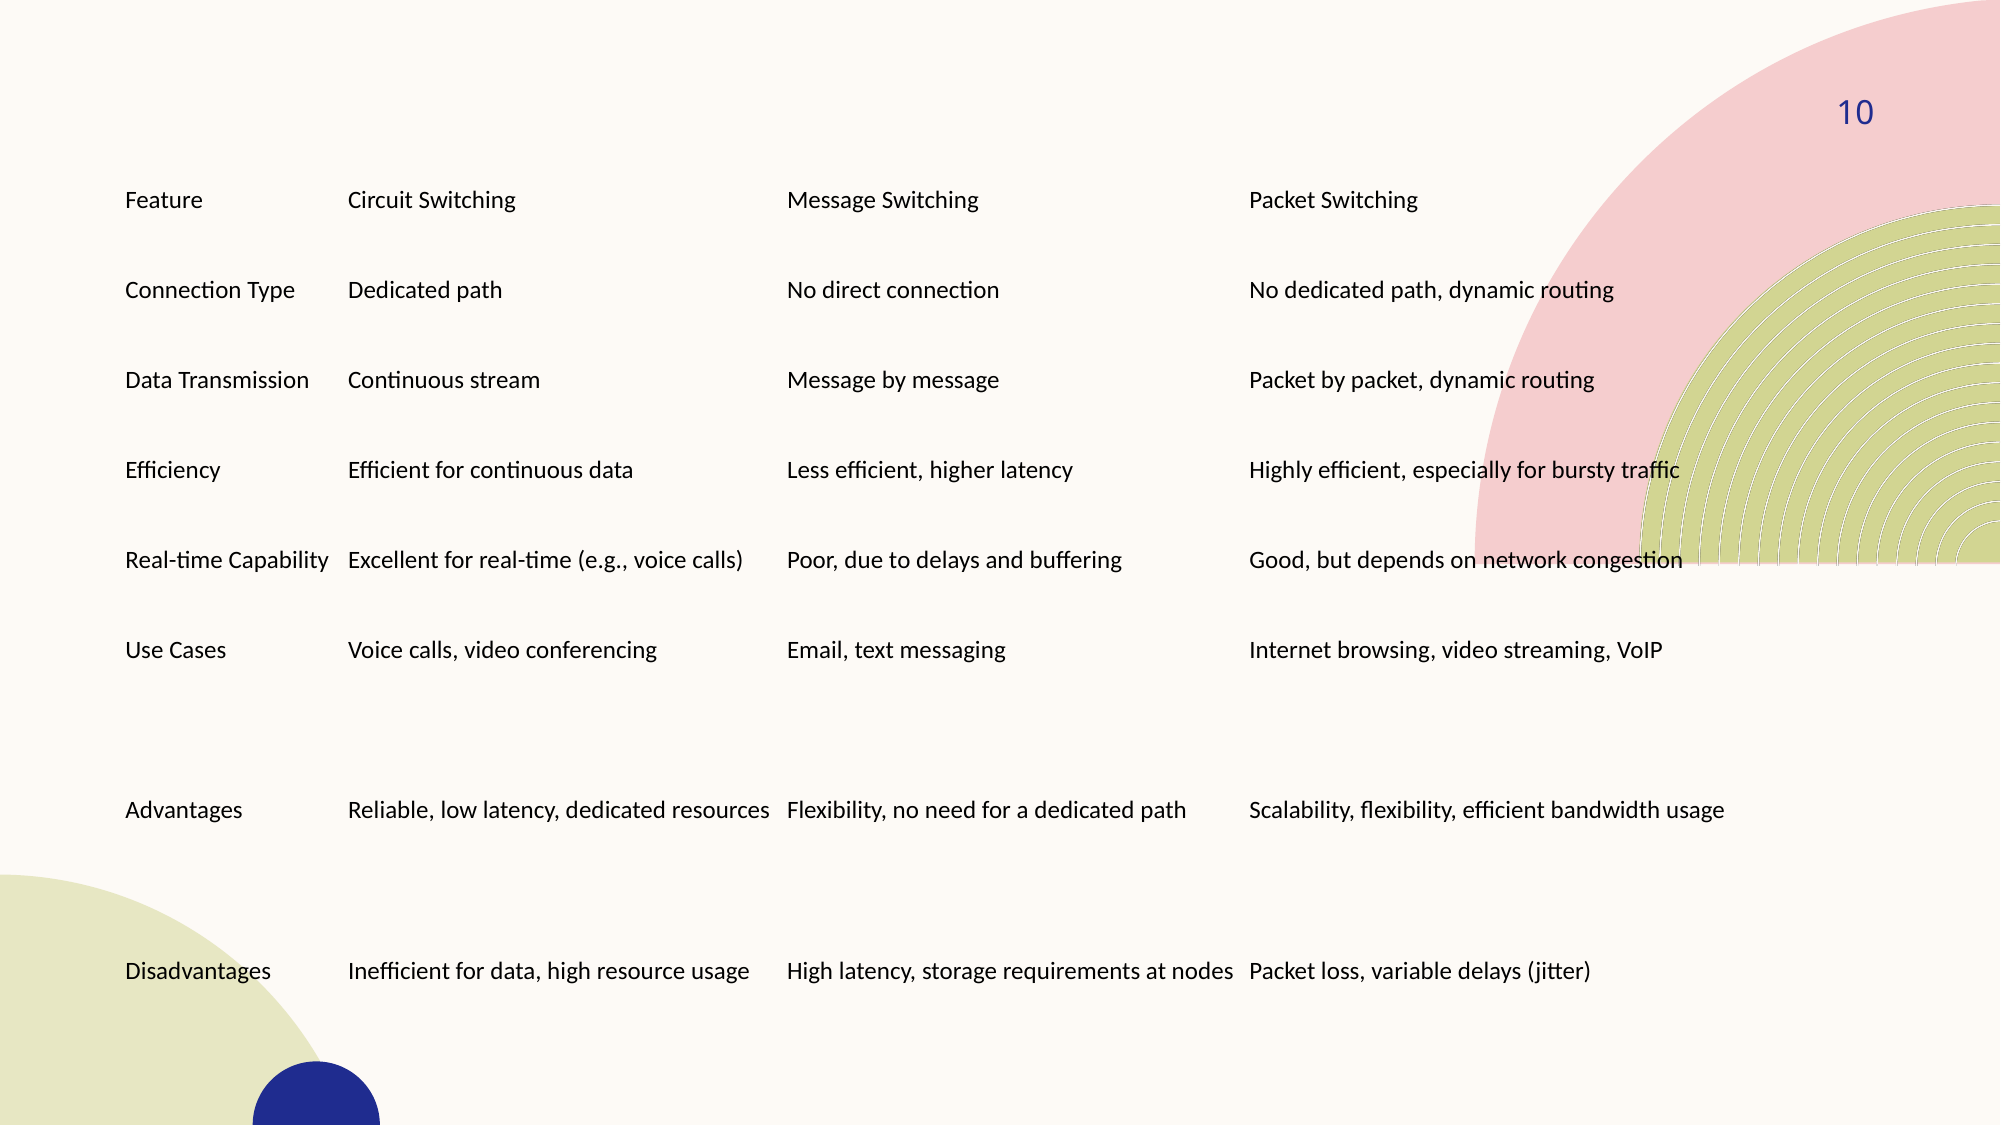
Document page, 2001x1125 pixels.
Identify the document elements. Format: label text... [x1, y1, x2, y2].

table_cell Good, but depends on network congestion [1248, 492, 1937, 582]
table_cell Highly efficient, especially for bursty traffic [1248, 402, 1937, 492]
table_cell Reliable, low latency, dedicated resources [347, 672, 786, 832]
table_cell Continuous stream [347, 312, 786, 402]
slide_number 10 [1712, 75, 1875, 132]
table_cell No direct connection [786, 222, 1248, 312]
table_cell Efficiency [124, 402, 347, 492]
table_cell Internet browsing, video streaming, VoIP [1248, 582, 1937, 672]
table_cell Connection Type [124, 222, 347, 312]
table_cell Use Cases [124, 582, 347, 672]
table_cell High latency, storage requirements at nodes [786, 832, 1248, 993]
table_cell Data Transmission [124, 312, 347, 402]
table_header Circuit Switching [347, 132, 786, 222]
table_cell Email, text messaging [786, 582, 1248, 672]
table_header Feature [124, 132, 347, 222]
table_cell Packet by packet, dynamic routing [1248, 312, 1937, 402]
table_cell Message by message [786, 312, 1248, 402]
table_cell Poor, due to delays and buffering [786, 492, 1248, 582]
table_cell Less efficient, higher latency [786, 402, 1248, 492]
table_cell Flexibility, no need for a dedicated path [786, 672, 1248, 832]
table_cell Voice calls, video conferencing [347, 582, 786, 672]
table_header Message Switching [786, 132, 1248, 222]
table_cell Disadvantages [124, 832, 347, 993]
table_cell Advantages [124, 672, 347, 832]
table_cell Packet loss, variable delays (jitter) [1248, 832, 1937, 993]
table_cell Real-time Capability [124, 492, 347, 582]
table_cell Excellent for real-time (e.g., voice calls) [347, 492, 786, 582]
table_cell No dedicated path, dynamic routing [1248, 222, 1937, 312]
table_cell Efficient for continuous data [347, 402, 786, 492]
table_cell Inefficient for data, high resource usage [347, 832, 786, 993]
table_cell Dedicated path [347, 222, 786, 312]
table_cell Scalability, flexibility, efficient bandwidth usage [1248, 672, 1937, 832]
table_header Packet Switching [1248, 132, 1937, 222]
picture [1937, 204, 2001, 566]
